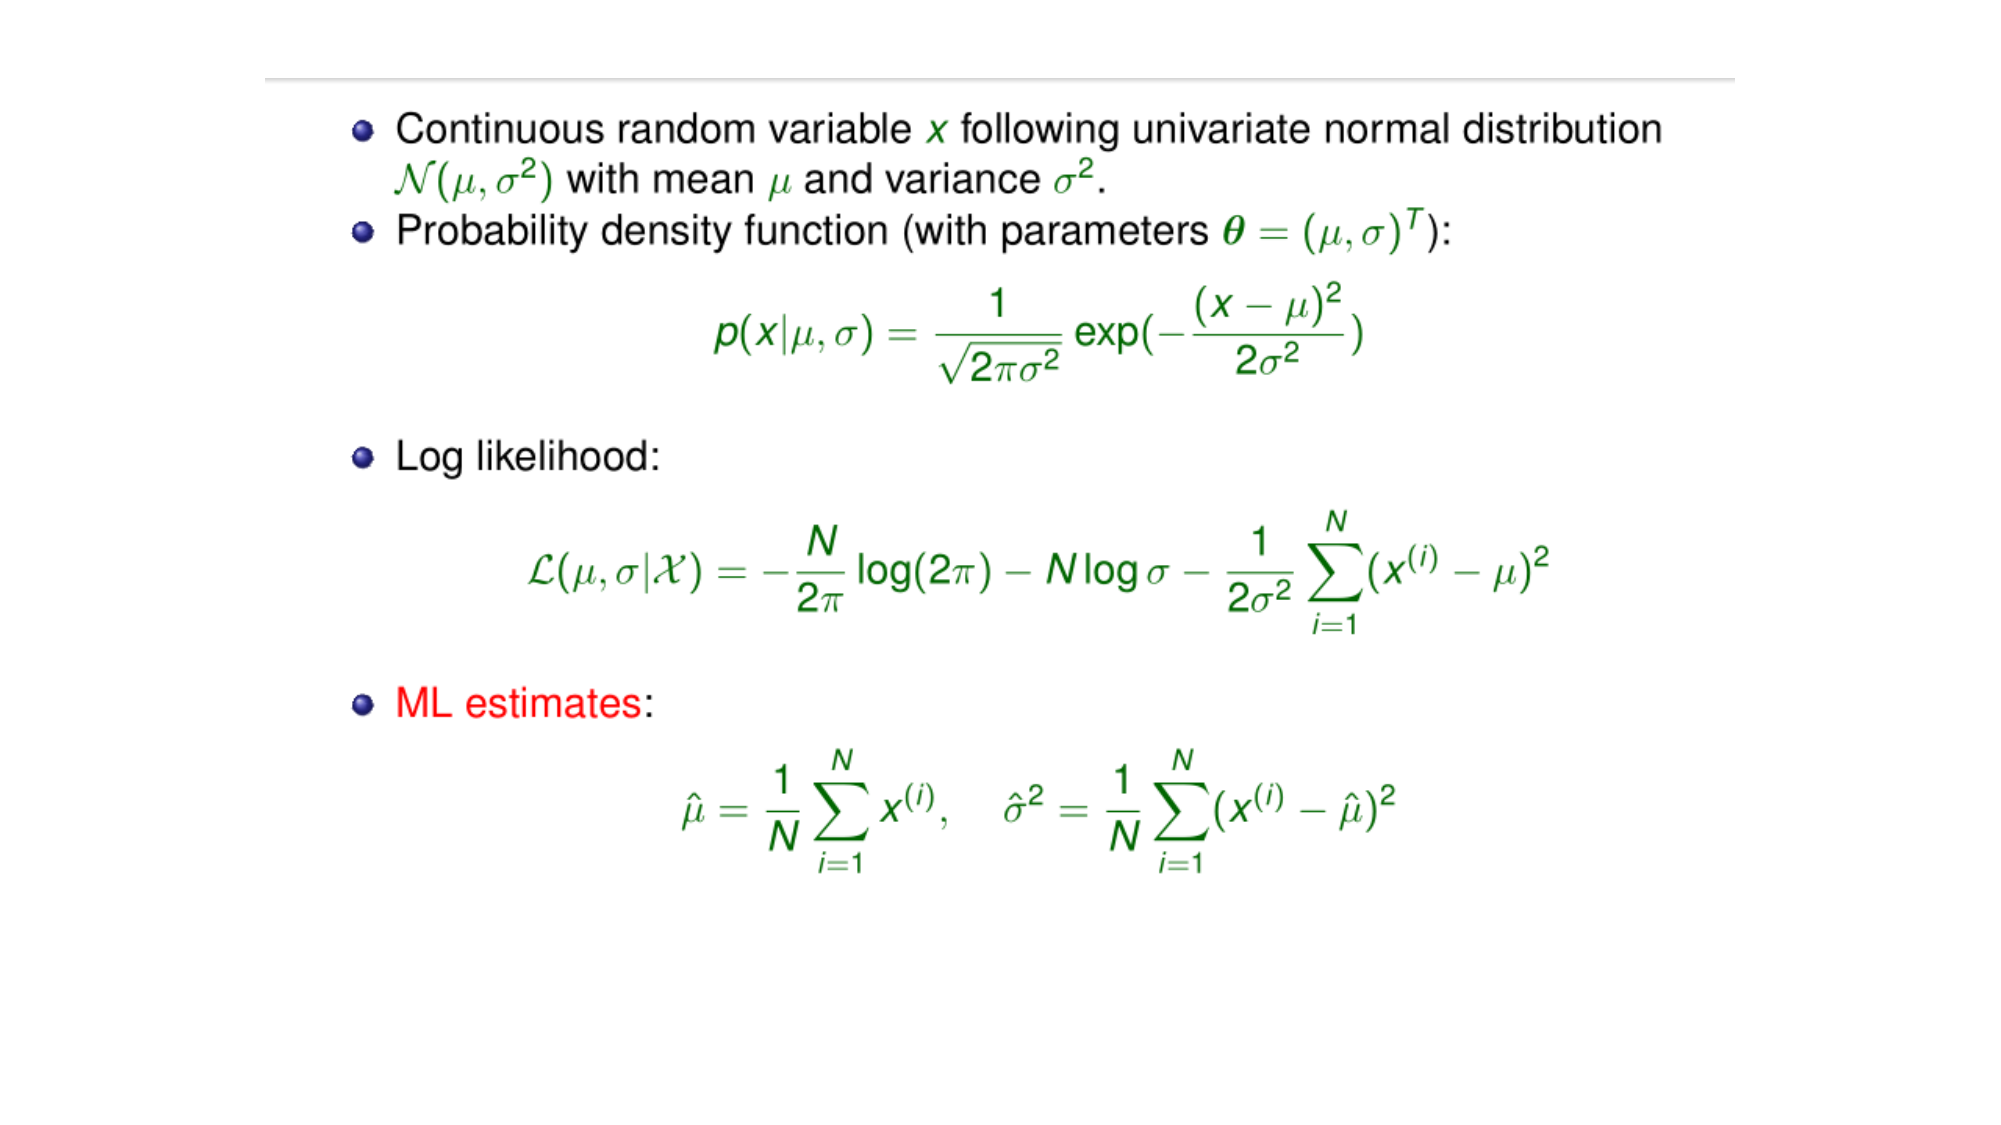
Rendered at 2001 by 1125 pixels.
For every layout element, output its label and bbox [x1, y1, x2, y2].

picture [265, 78, 1735, 886]
